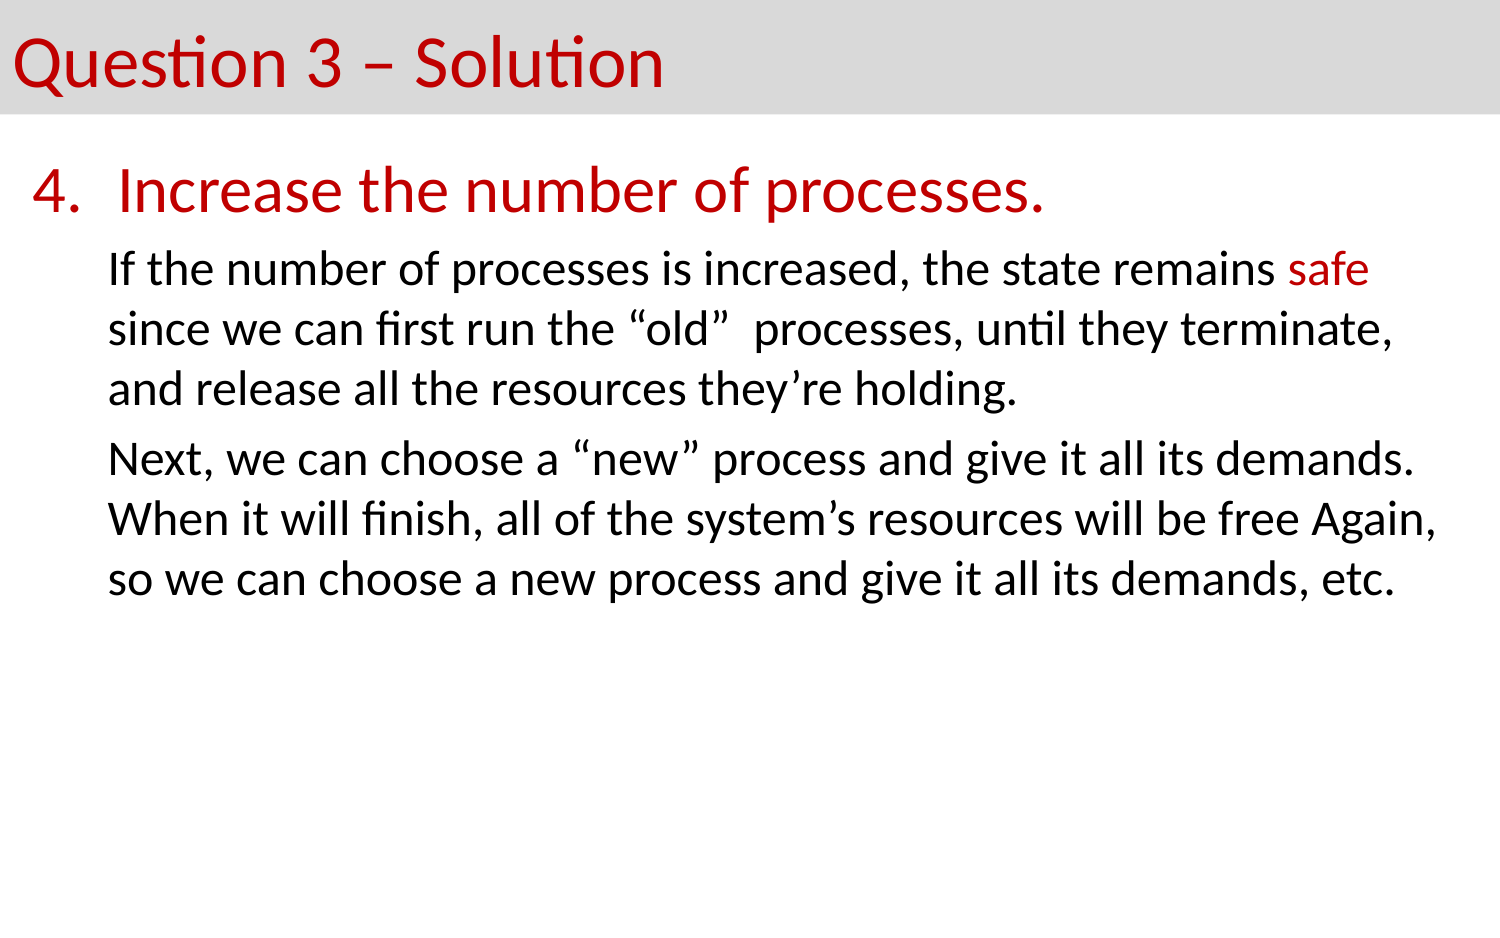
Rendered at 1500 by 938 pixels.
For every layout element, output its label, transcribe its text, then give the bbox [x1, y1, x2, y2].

subtitle Increase the number of processes. If the number of processes is increased, the state remains safe since we can first run the “old” processes, until they terminate, and release all the resources they’re holding. Next, we can choose a “new” process and give it all its demands. When it will finish, all of the system’s resources will be free Again, so we can choose a new process and give it all its demands, etc. [17, 138, 1483, 918]
title Question 3 – Solution [0, 0, 1500, 115]
